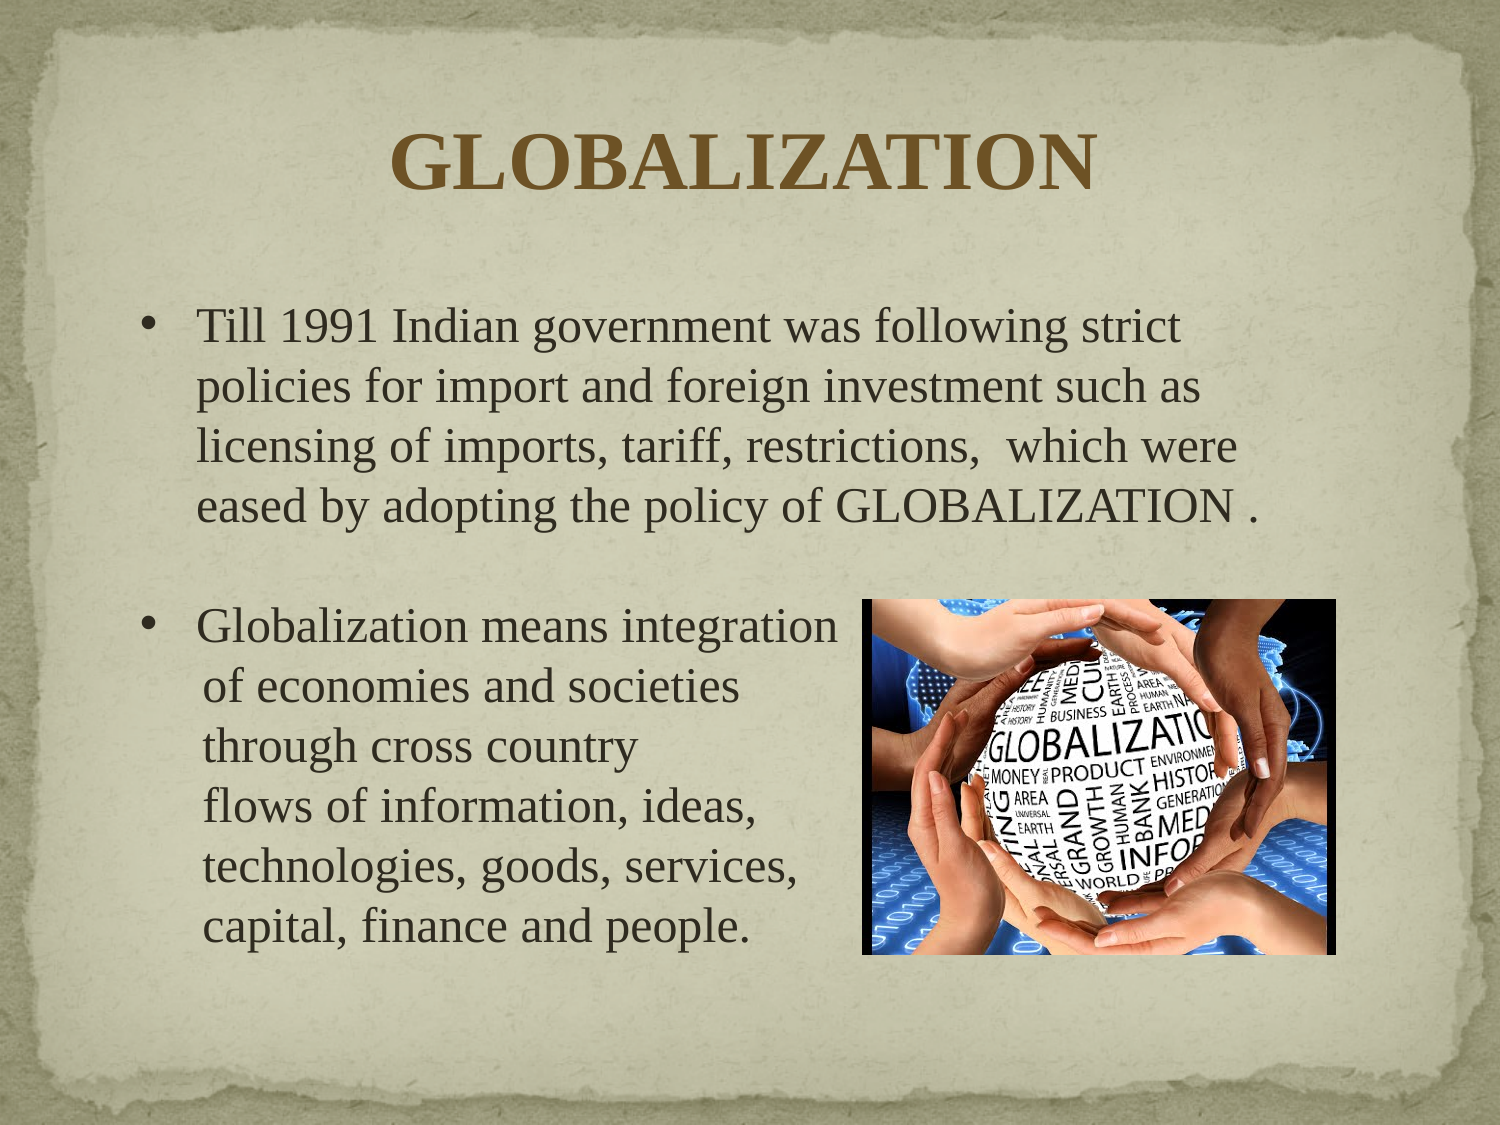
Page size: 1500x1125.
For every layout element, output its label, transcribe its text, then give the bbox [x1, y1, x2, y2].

text_box GLOBALIZATION [74, 98, 1413, 214]
text_box Till 1991 Indian government was following strict policies for import and foreign investment such as licensing of imports, tariff, restrictions, which were eased by adopting the policy of GLOBALIZATION . Globalization means integration of economies and societies through cross country flows of information, ideas, technologies, goods, services, capital, finance and people. [124, 285, 1313, 1021]
picture [862, 599, 1336, 955]
